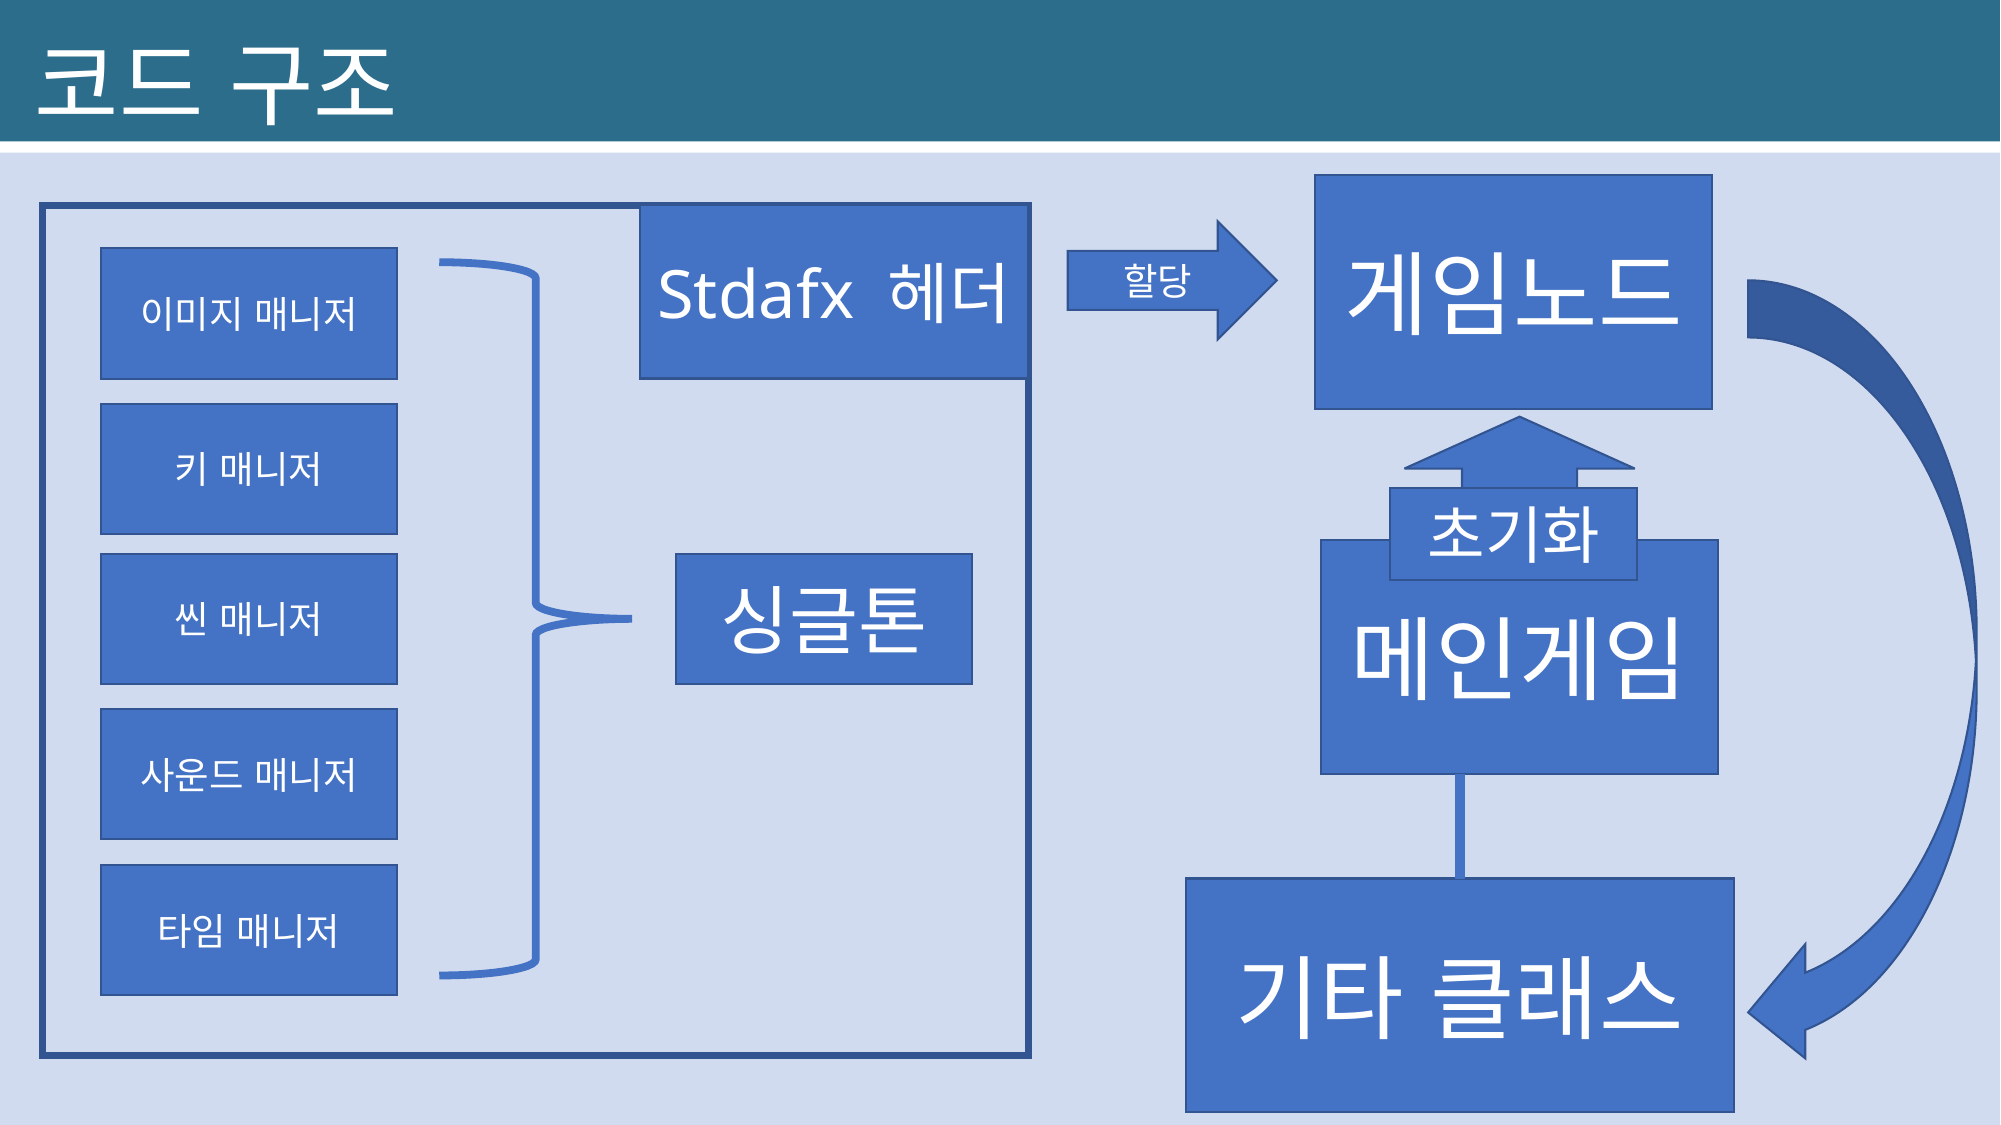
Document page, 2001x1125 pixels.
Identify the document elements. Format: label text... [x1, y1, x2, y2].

text_box [42, 204, 1030, 1056]
text_box [1746, 279, 1978, 1061]
title 코드 구조 [19, 0, 1370, 183]
text_box 초기화 [1389, 487, 1638, 581]
text_box 할당 [1066, 218, 1279, 342]
text_box 메인게임 [1320, 539, 1719, 775]
text_box [1404, 415, 1636, 487]
text_box 기타 클래스 [1185, 877, 1735, 1113]
text_box 게임노드 [1314, 174, 1713, 410]
text_box Stdafx 헤더 [639, 204, 1030, 380]
